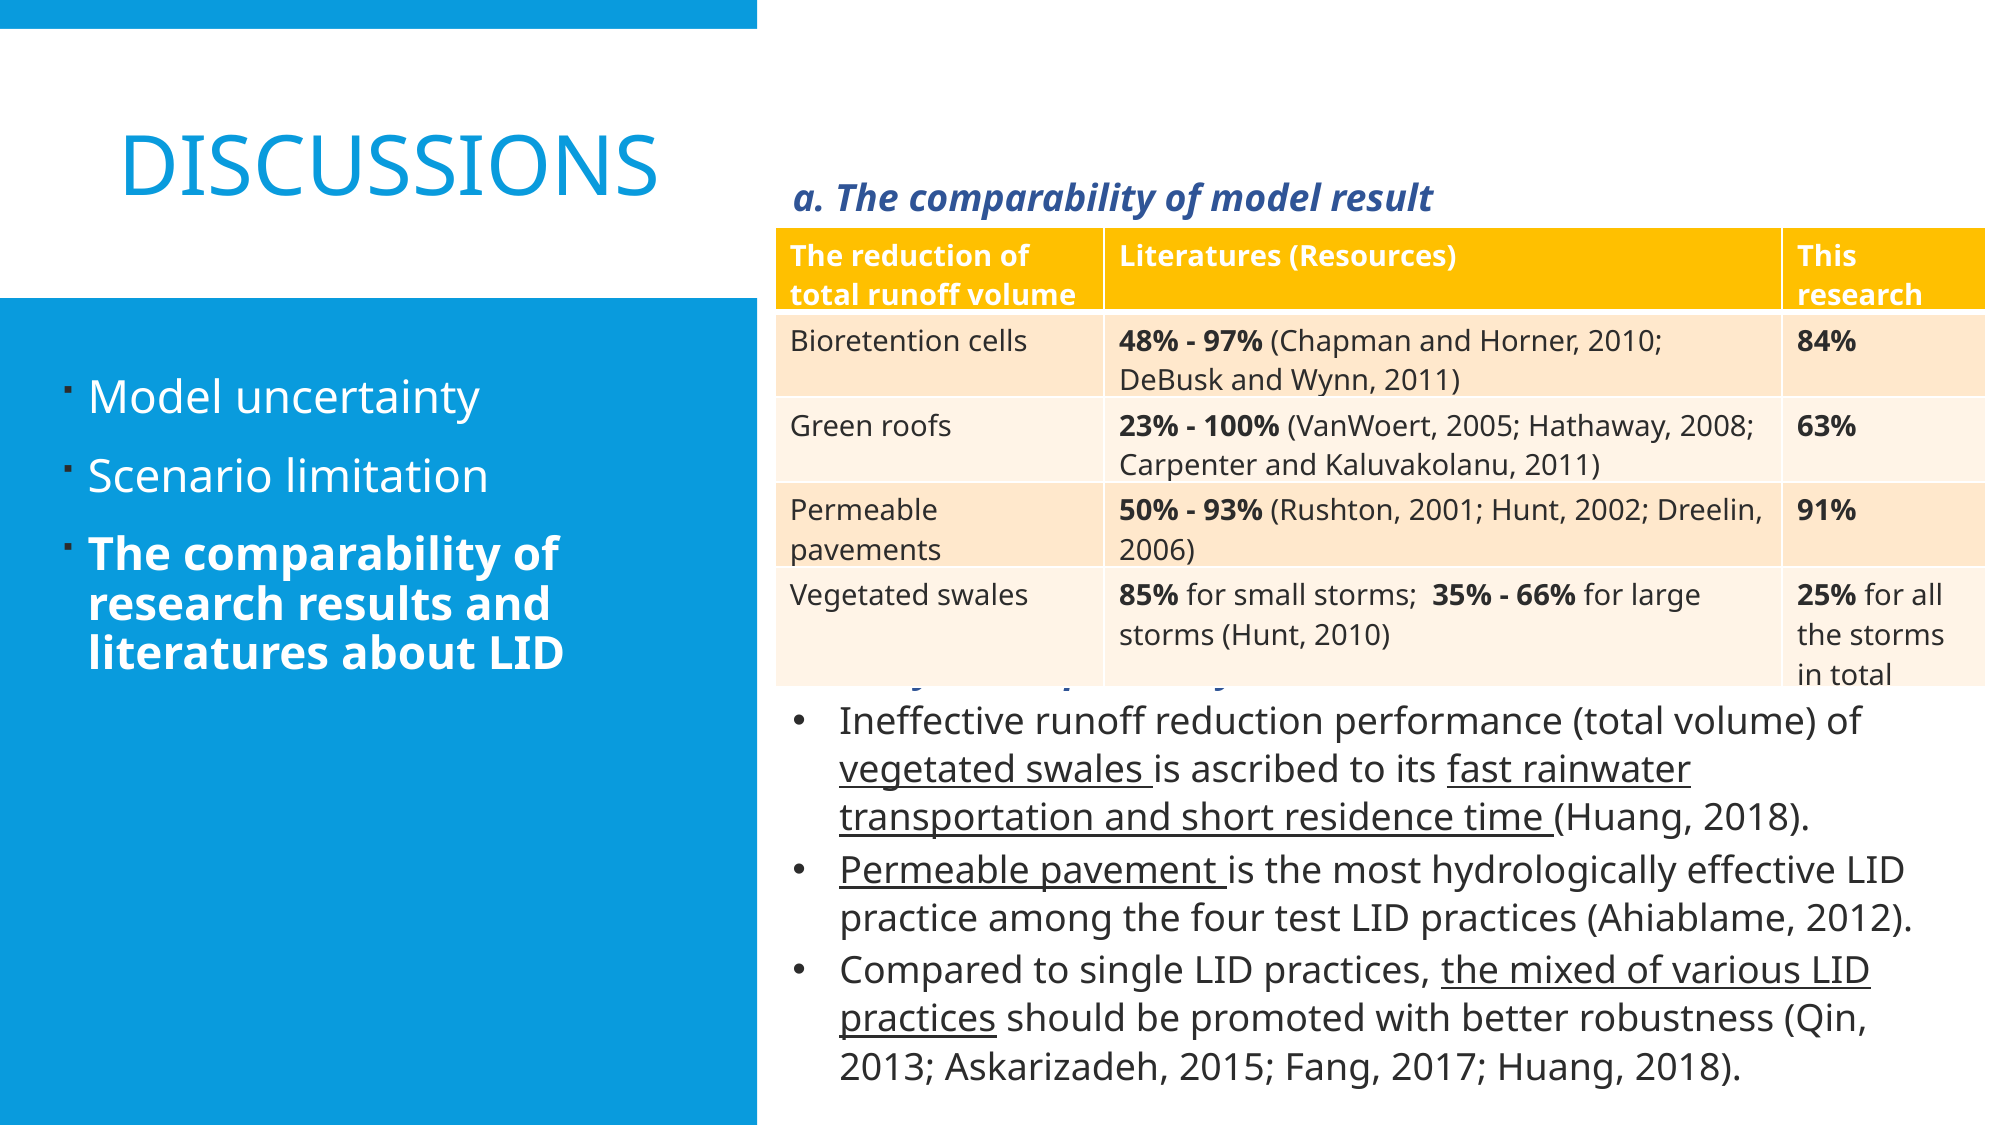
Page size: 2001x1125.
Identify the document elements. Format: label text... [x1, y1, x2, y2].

table_cell 50% - 93% (Rushton, 2001; Hunt, 2002; Dreelin, 2006) [1105, 483, 1781, 566]
text_box a. The comparability of model result b. Analysis comparability Ineffective runoff reduction performance (total volume) of vegetated swales is ascribed to its fast rainwater transportation and short residence time (Huang, 2018). Permeable pavement is the most hydrologically effective LID practice among the four test LID practices (Ahiablame, 2012). Compared to single LID practices, the mixed of various LID practices should be promoted with better robustness (Qin, 2013; Askarizadeh, 2015; Fang, 2017; Huang, 2018). [777, 163, 1958, 226]
text_box [0, 0, 758, 28]
table_header The reduction of total runoff volume [776, 228, 1103, 309]
table_header This research [1783, 228, 1985, 309]
table_cell 23% - 100% (VanWoert, 2005; Hathaway, 2008; Carpenter and Kaluvakolanu, 2011) [1105, 398, 1781, 481]
text_box a. The comparability of model result b. Analysis comparability Ineffective runoff reduction performance (total volume) of vegetated swales is ascribed to its fast rainwater transportation and short residence time (Huang, 2018). Permeable pavement is the most hydrologically effective LID practice among the four test LID practices (Ahiablame, 2012). Compared to single LID practices, the mixed of various LID practices should be promoted with better robustness (Qin, 2013; Askarizadeh, 2015; Fang, 2017; Huang, 2018). [777, 688, 1958, 1095]
table_cell 85% for small storms; 35% - 66% for large storms (Hunt, 2010) [1105, 568, 1781, 686]
text_box [758, 0, 2000, 1125]
text_box [0, 28, 758, 299]
table_cell 63% [1783, 398, 1985, 481]
table_cell 91% [1783, 483, 1985, 566]
table_cell Vegetated swales [776, 568, 1103, 686]
table_cell 25% for all the storms in total [1783, 568, 1985, 686]
table_header Literatures (Resources) [1105, 228, 1781, 309]
table_cell Permeable pavements [776, 483, 1103, 566]
table_cell Bioretention cells [776, 315, 1103, 396]
text_box Model uncertainty Scenario limitation The comparability of research results and literatures about LID [42, 366, 682, 1057]
title Discussions [104, 46, 707, 295]
table_cell 84% [1783, 315, 1985, 396]
table_cell 48% - 97% (Chapman and Horner, 2010; DeBusk and Wynn, 2011) [1105, 315, 1781, 396]
text_box [0, 299, 758, 1125]
table_cell Green roofs [776, 398, 1103, 481]
